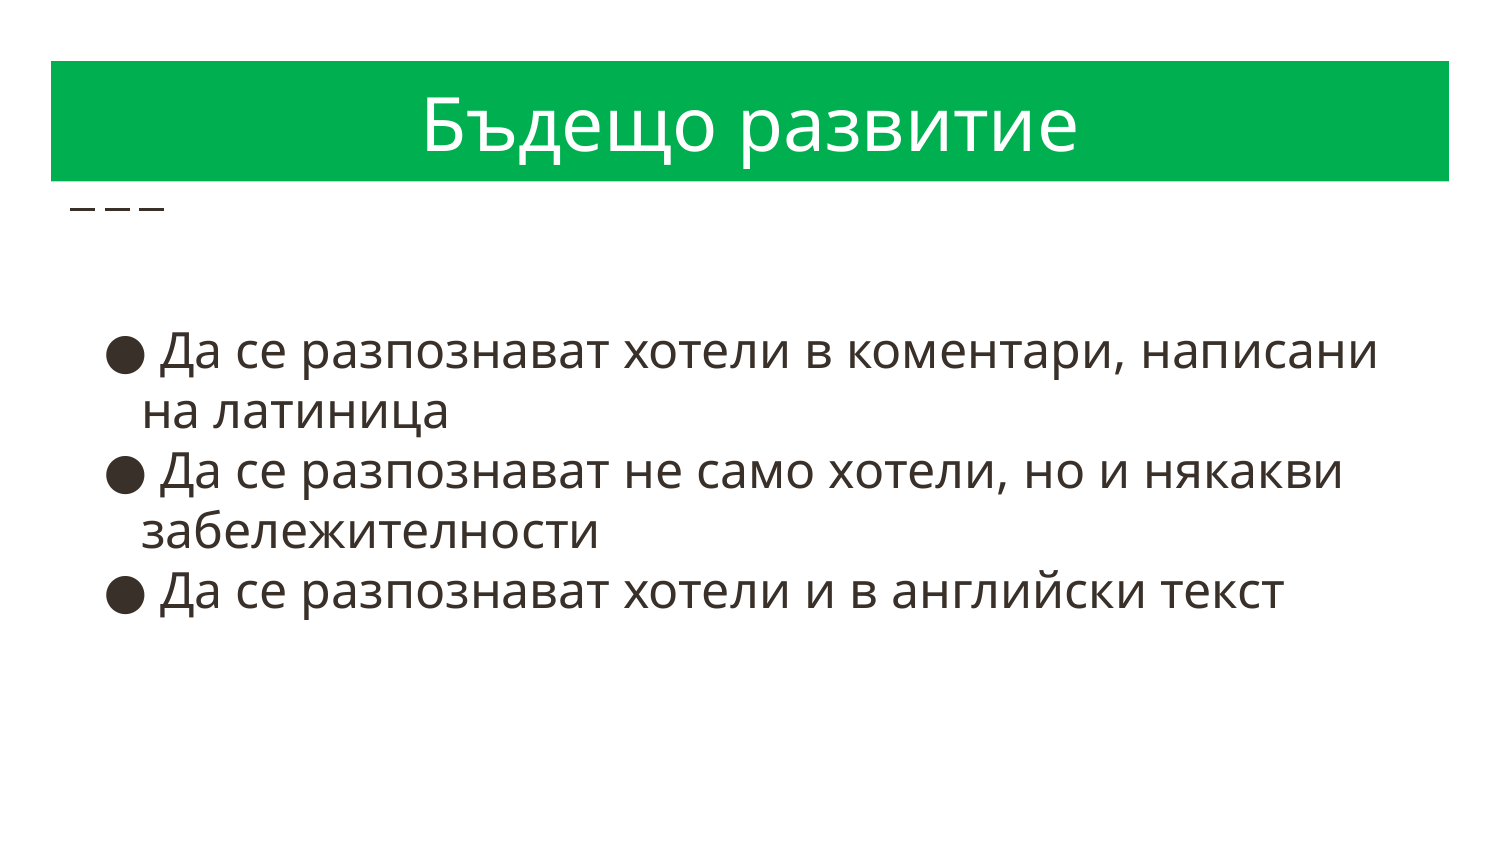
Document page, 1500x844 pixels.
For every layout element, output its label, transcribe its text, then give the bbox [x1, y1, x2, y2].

title Бъдещо развитие [51, 61, 1449, 182]
list Да се разпознават хотели в коментари, написани на латиница Да се разпознават не само хотели, но и някакви забележителности Да се разпознават хотели и в английски текст [51, 240, 1449, 765]
